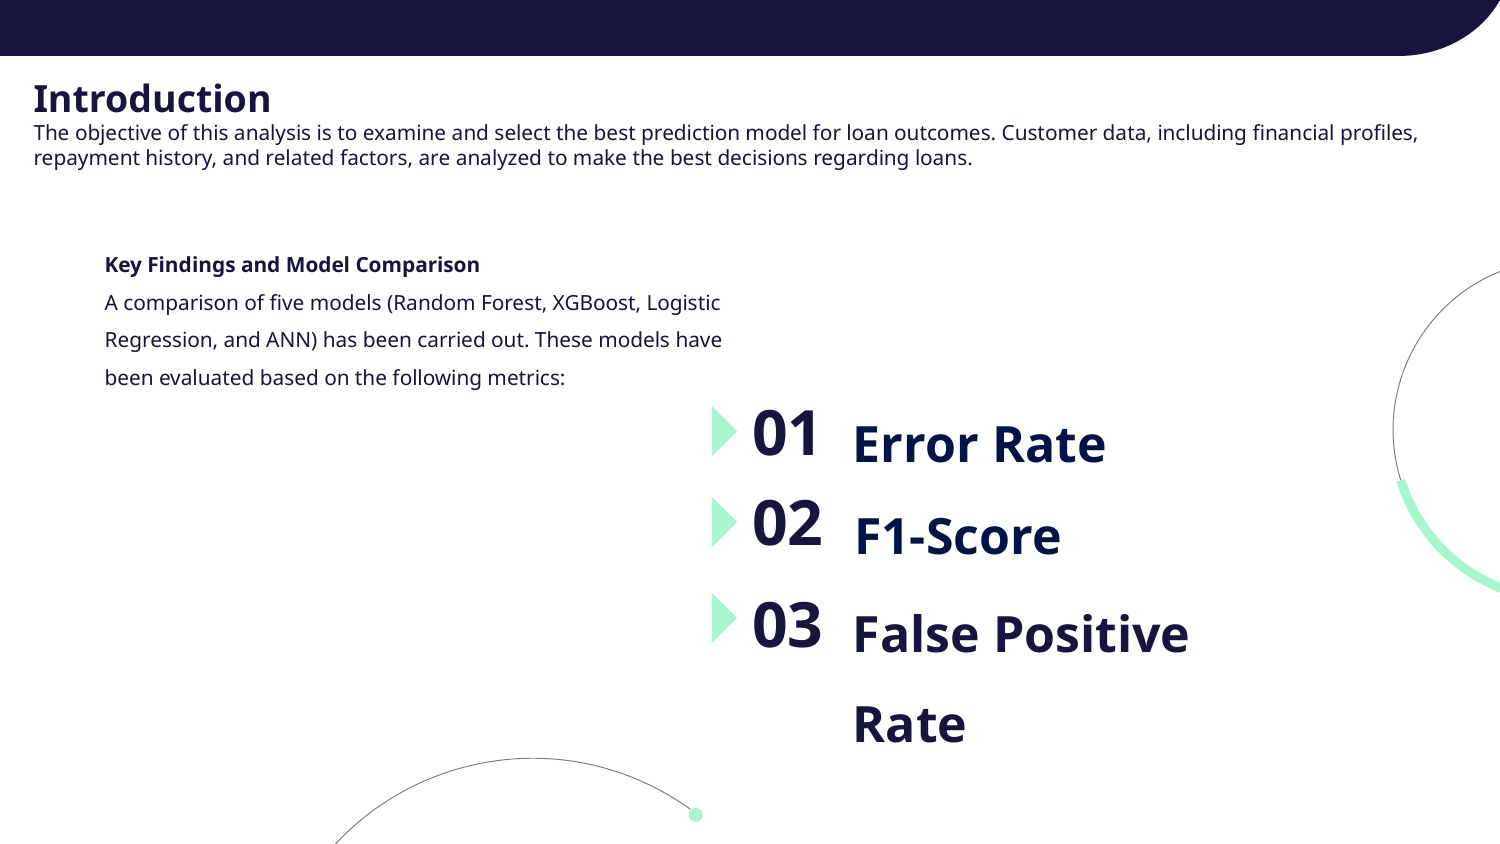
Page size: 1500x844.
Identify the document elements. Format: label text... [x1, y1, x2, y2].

title 01 [737, 394, 838, 468]
text_box [711, 496, 738, 548]
text_box Introduction The objective of this analysis is to examine and select the best prediction model for loan outcomes. Customer data, including financial profiles, repayment history, and related factors, are analyzed to make the best decisions regarding loans. [18, 67, 1500, 222]
text_box 03 [737, 575, 838, 660]
text_box [711, 592, 737, 643]
text_box F1-Score [839, 467, 1237, 564]
text_box False Positive Rate [838, 564, 1333, 760]
text_box Error Rate [838, 374, 1136, 480]
text_box Key Findings and Model Comparison A comparison of five models (Random Forest, XGBoost, Logistic Regression, and ANN) has been carried out. These models have been evaluated based on the following metrics: [89, 232, 743, 397]
text_box [711, 405, 738, 457]
title 02 [737, 485, 839, 559]
